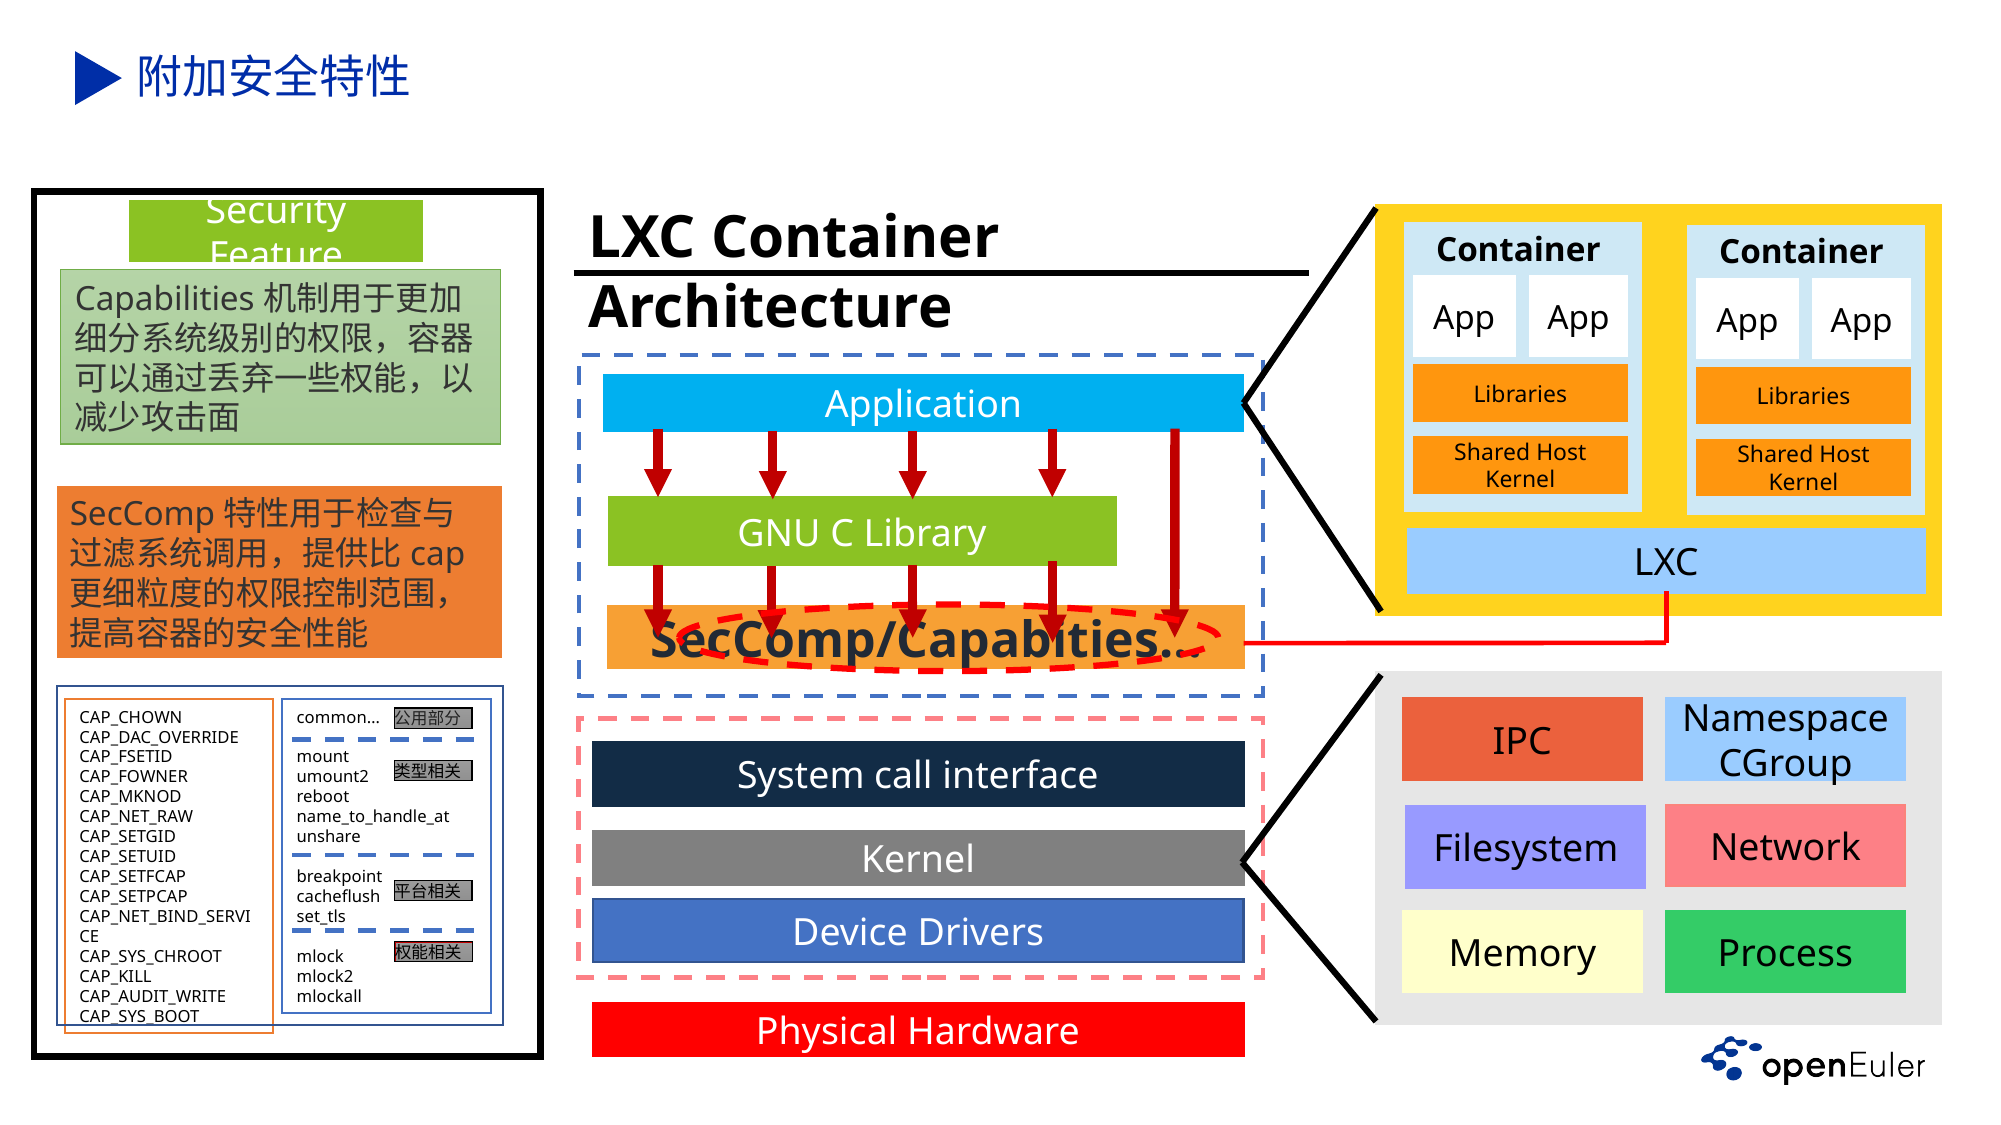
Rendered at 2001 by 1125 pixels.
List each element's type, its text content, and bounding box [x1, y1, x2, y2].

text_box SecComp/Capabities… [607, 605, 818, 669]
picture [1701, 1036, 1925, 1085]
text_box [1376, 672, 1942, 1024]
text_box [678, 603, 1220, 673]
list 附加安全特性 [121, 46, 1252, 110]
text_box [578, 717, 1242, 979]
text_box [1243, 208, 1377, 403]
text_box Capabilities机制用于更加细分系统级别的权限，容器可以通过丢弃一些权能，以减少攻击面 [60, 269, 501, 445]
text_box System call interface [592, 741, 1242, 807]
text_box [56, 685, 504, 1026]
text_box 类型相关 [394, 760, 473, 781]
text_box SecComp/Capabities… [1079, 605, 1245, 669]
text_box Kernel [592, 830, 1242, 886]
text_box SecComp特性用于检查与过滤系统调用，提供比cap更细粒度的权限控制范围，提高容器的安全性能 [53, 483, 505, 661]
text_box 权能相关 [394, 941, 473, 962]
text_box Device Drivers [592, 898, 1242, 963]
text_box LXC Container Architecture [573, 191, 1336, 270]
text_box SecComp/Capabities… [776, 605, 846, 611]
text_box Application [603, 374, 1243, 432]
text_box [1376, 205, 1942, 615]
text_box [1243, 403, 1381, 612]
text_box [578, 354, 1264, 697]
text_box SecComp/Capabities… [1057, 605, 1170, 617]
text_box 公用部分 [394, 707, 473, 729]
text_box Security Feature [129, 200, 423, 262]
text_box GNU C Library [608, 496, 1117, 566]
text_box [1242, 674, 1382, 863]
text_box [33, 191, 542, 1057]
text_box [1242, 862, 1376, 1022]
text_box 平台相关 [394, 880, 473, 901]
text_box LXC Container Architecture [573, 273, 1243, 347]
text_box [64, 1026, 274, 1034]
text_box Physical Hardware [592, 1002, 1245, 1057]
